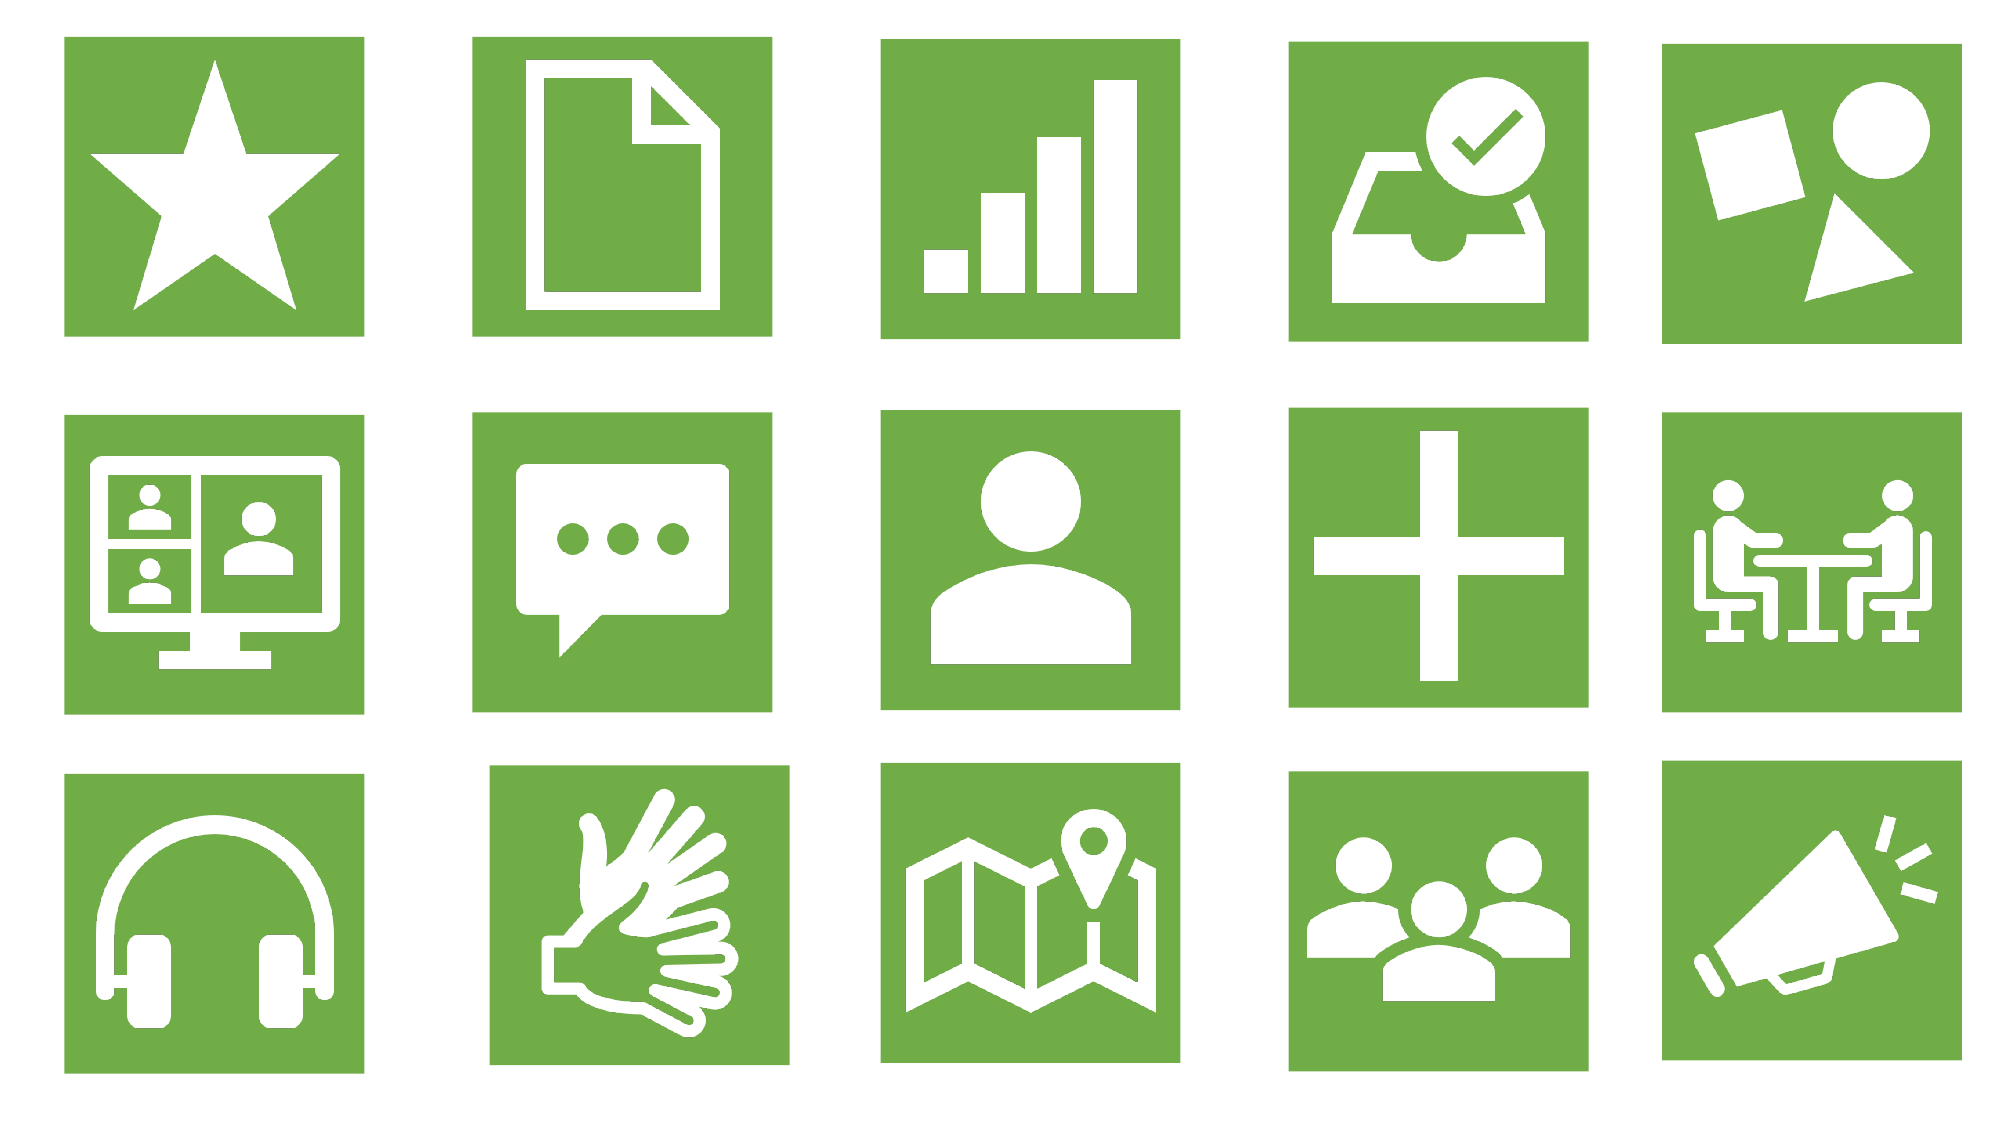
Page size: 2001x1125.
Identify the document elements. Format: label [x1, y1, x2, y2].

text_box [1661, 43, 1963, 345]
text_box [1288, 770, 1590, 1072]
picture [489, 762, 790, 1063]
text_box [489, 764, 791, 1066]
text_box [1288, 407, 1590, 709]
picture [1288, 405, 1589, 706]
picture [1288, 39, 1589, 340]
text_box [879, 409, 1181, 711]
picture [64, 771, 365, 1072]
picture [472, 410, 773, 711]
picture [880, 407, 1181, 708]
text_box [471, 36, 773, 338]
text_box [63, 773, 365, 1075]
picture [1662, 758, 1963, 1059]
text_box [63, 414, 365, 716]
picture [64, 412, 365, 713]
picture [64, 34, 365, 335]
picture [880, 760, 1181, 1061]
picture [880, 36, 1181, 337]
text_box [1288, 41, 1590, 343]
text_box [879, 38, 1181, 340]
picture [472, 34, 773, 335]
picture [1662, 41, 1963, 342]
text_box [879, 762, 1181, 1064]
picture [1288, 768, 1589, 1069]
picture [1662, 410, 1963, 711]
text_box [63, 36, 365, 338]
